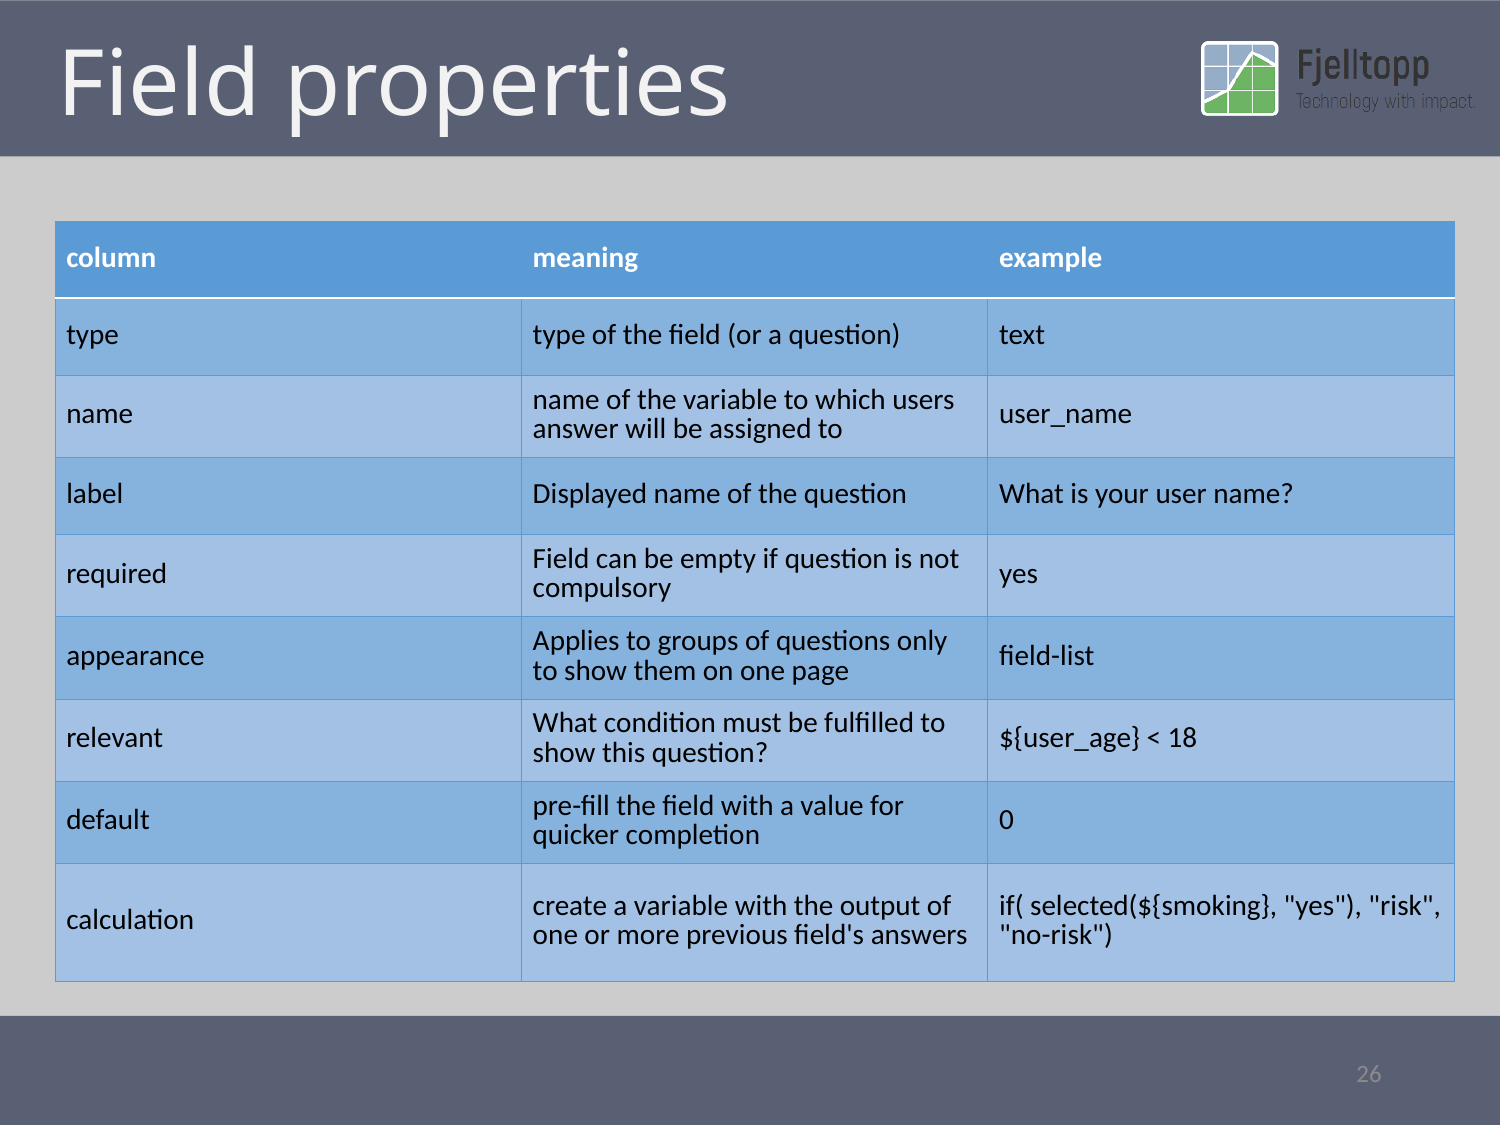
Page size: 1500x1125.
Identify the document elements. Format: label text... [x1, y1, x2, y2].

table_cell Field can be empty if question is not compulsory [522, 535, 987, 616]
table_cell if( selected(${smoking}, "yes"), "risk", "no-risk") [988, 864, 1454, 981]
slide_number 26 [1059, 1042, 1397, 1103]
table_cell Applies to groups of questions only to show them on one page [522, 617, 987, 699]
picture [1337, 41, 1475, 116]
table_cell required [56, 535, 521, 616]
table_cell Displayed name of the question [522, 458, 987, 534]
table_cell type of the field (or a question) [522, 299, 987, 375]
table_cell text [988, 299, 1454, 375]
table_cell field-list [988, 617, 1454, 699]
table_header meaning [522, 222, 987, 297]
table_cell What condition must be fulfilled to show this question? [522, 700, 987, 781]
table_header example [988, 222, 1454, 297]
table_cell ${user_age} < 18 [988, 700, 1454, 781]
table_cell user_name [988, 376, 1454, 457]
table_cell yes [988, 535, 1454, 616]
table_cell What is your user name? [988, 458, 1454, 534]
title Field properties [42, 4, 1337, 168]
table_cell type [56, 299, 521, 375]
table_cell appearance [56, 617, 521, 699]
table_cell default [56, 782, 521, 863]
table_cell 0 [988, 782, 1454, 863]
table_cell pre-fill the field with a value for quicker completion [522, 782, 987, 863]
table_cell name [56, 376, 521, 457]
table_cell label [56, 458, 521, 534]
table_cell calculation [56, 864, 521, 981]
table_cell name of the variable to which users answer will be assigned to [522, 376, 987, 457]
table_cell create a variable with the output of one or more previous field's answers [522, 864, 987, 981]
table_cell relevant [56, 700, 521, 781]
table_header column [56, 222, 521, 297]
